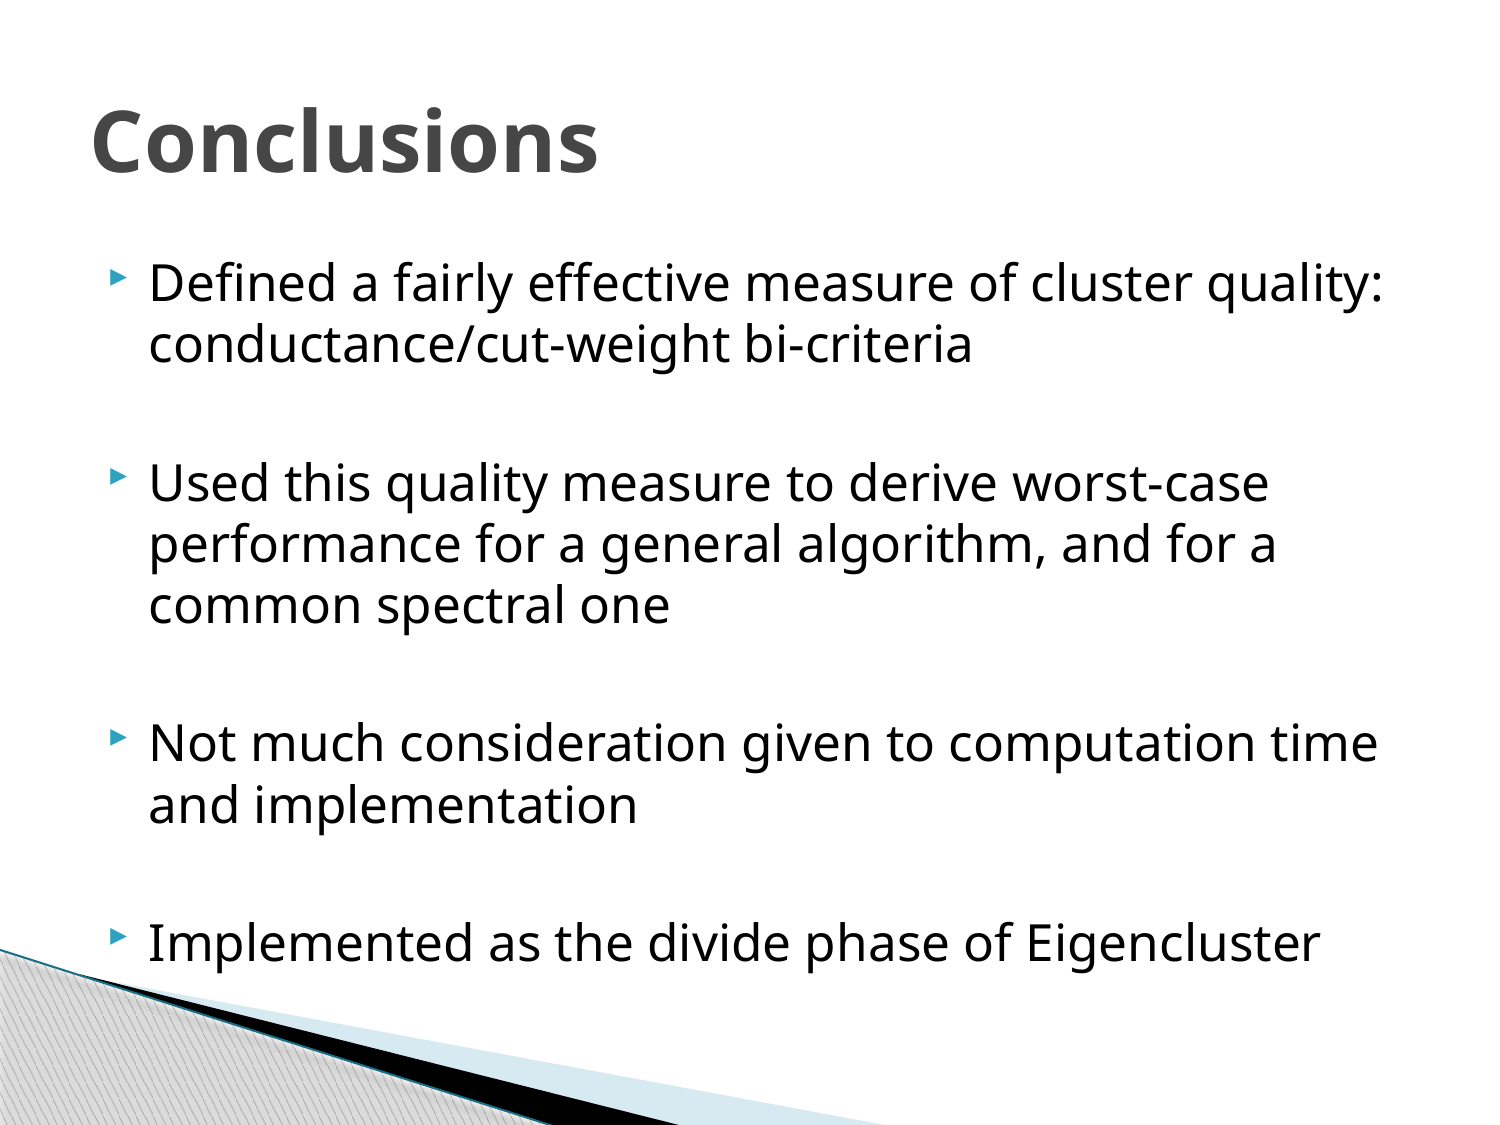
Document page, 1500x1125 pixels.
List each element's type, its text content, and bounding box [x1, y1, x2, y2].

title Conclusions [75, 45, 1425, 233]
list Defined a fairly effective measure of cluster quality: conductance/cut-weight bi-criteria Used this quality measure to derive worst-case performance for a general algorithm, and for a common spectral one Not much consideration given to computation time and implementation Implemented as the divide phase of Eigencluster [75, 243, 1425, 986]
